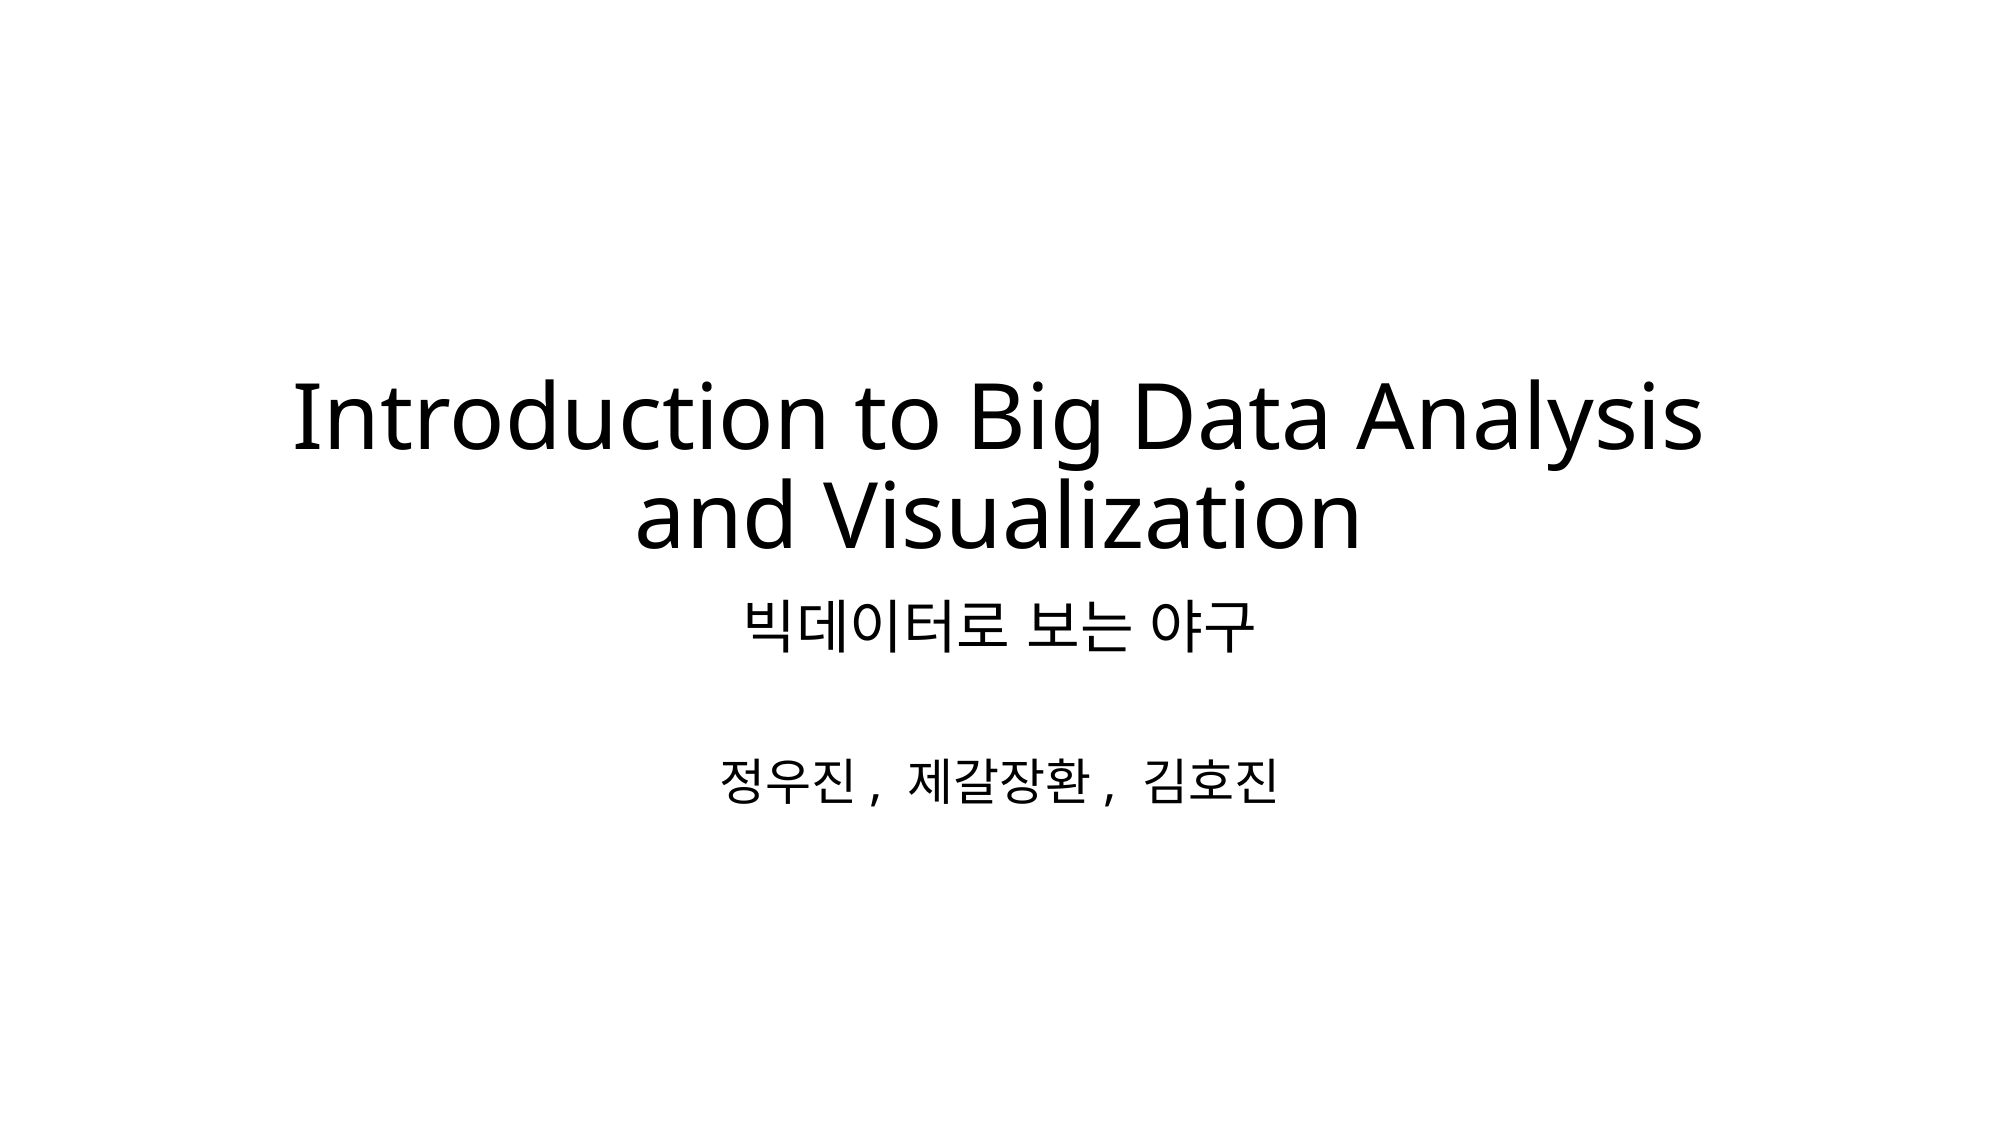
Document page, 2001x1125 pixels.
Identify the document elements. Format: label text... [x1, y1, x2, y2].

title Introduction to Big Data Analysis and Visualization [249, 184, 1750, 576]
subtitle 빅데이터로 보는 야구 정우진, 제갈장환, 김호진 [249, 590, 1750, 863]
